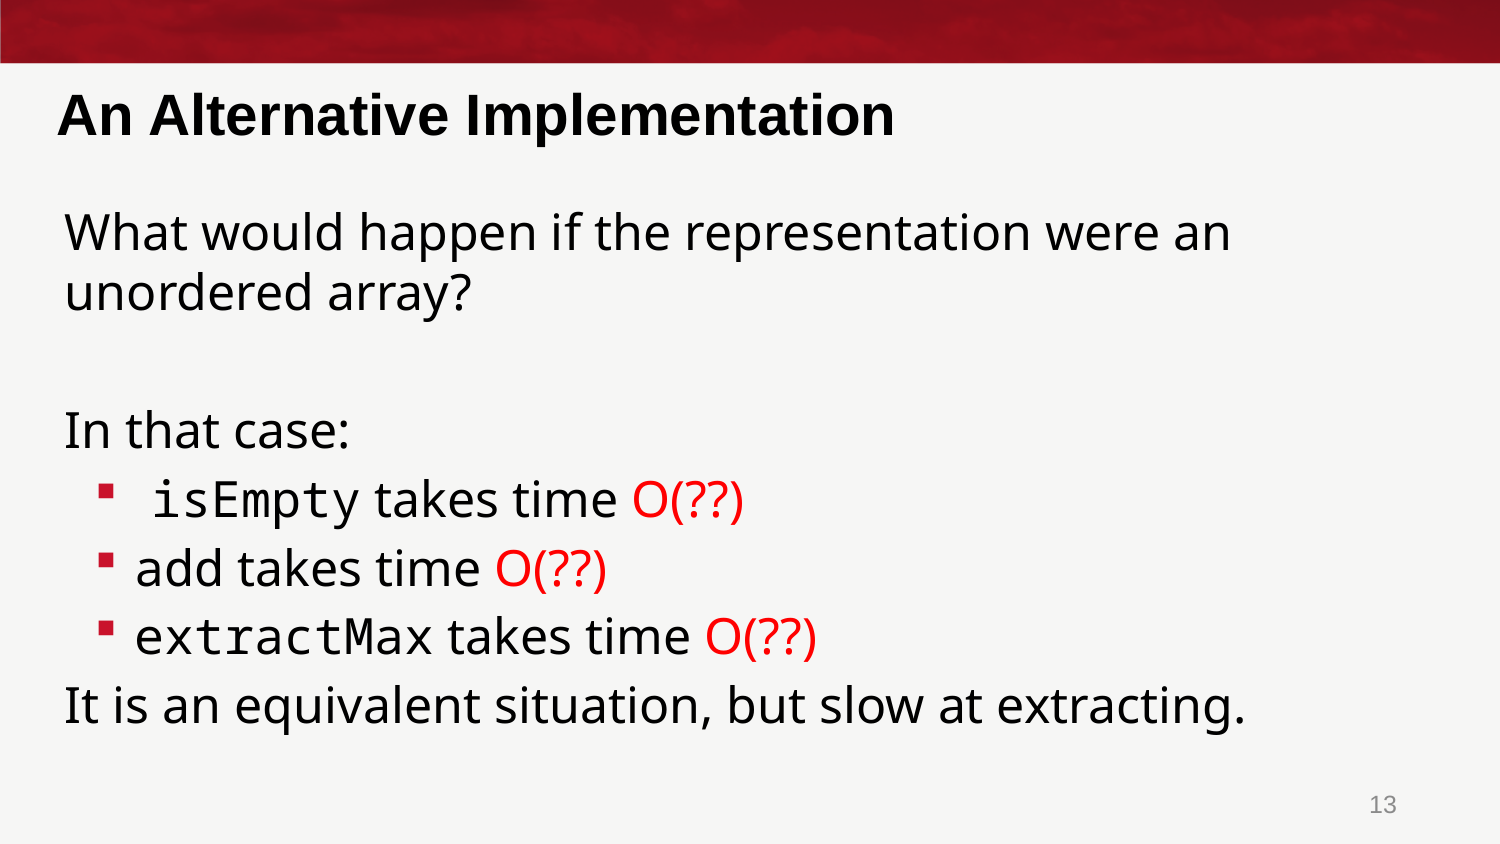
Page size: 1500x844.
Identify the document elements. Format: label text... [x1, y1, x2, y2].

picture [0, 0, 1500, 844]
list What would happen if the representation were an unordered array? In that case: isEmpty takes time O(??) add takes time O(??) extractMax takes time O(??) It is an equivalent situation, but slow at extracting. [64, 200, 1447, 742]
title An Alternative Implementation [56, 77, 1439, 184]
